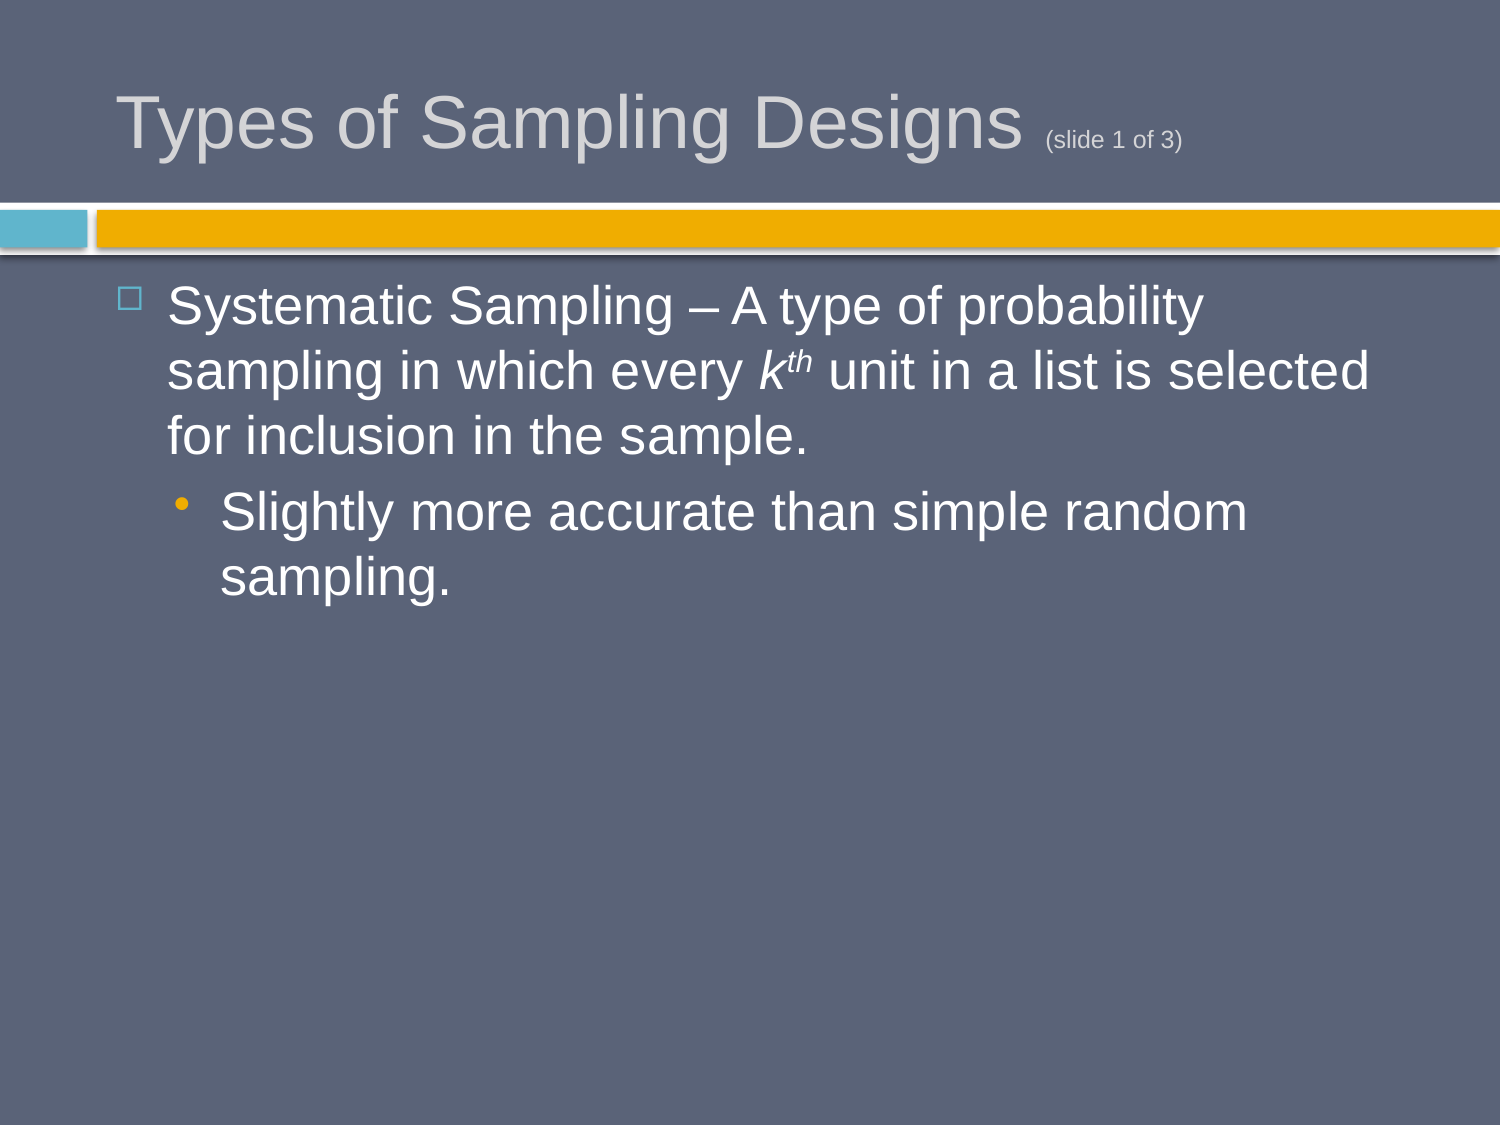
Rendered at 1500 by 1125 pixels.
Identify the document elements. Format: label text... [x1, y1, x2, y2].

title Types of Sampling Designs (slide 1 of 3) [100, 37, 1439, 201]
list Systematic Sampling – A type of probability sampling in which every kth unit in a list is selected for inclusion in the sample. Slightly more accurate than simple random sampling. [100, 262, 1439, 1001]
